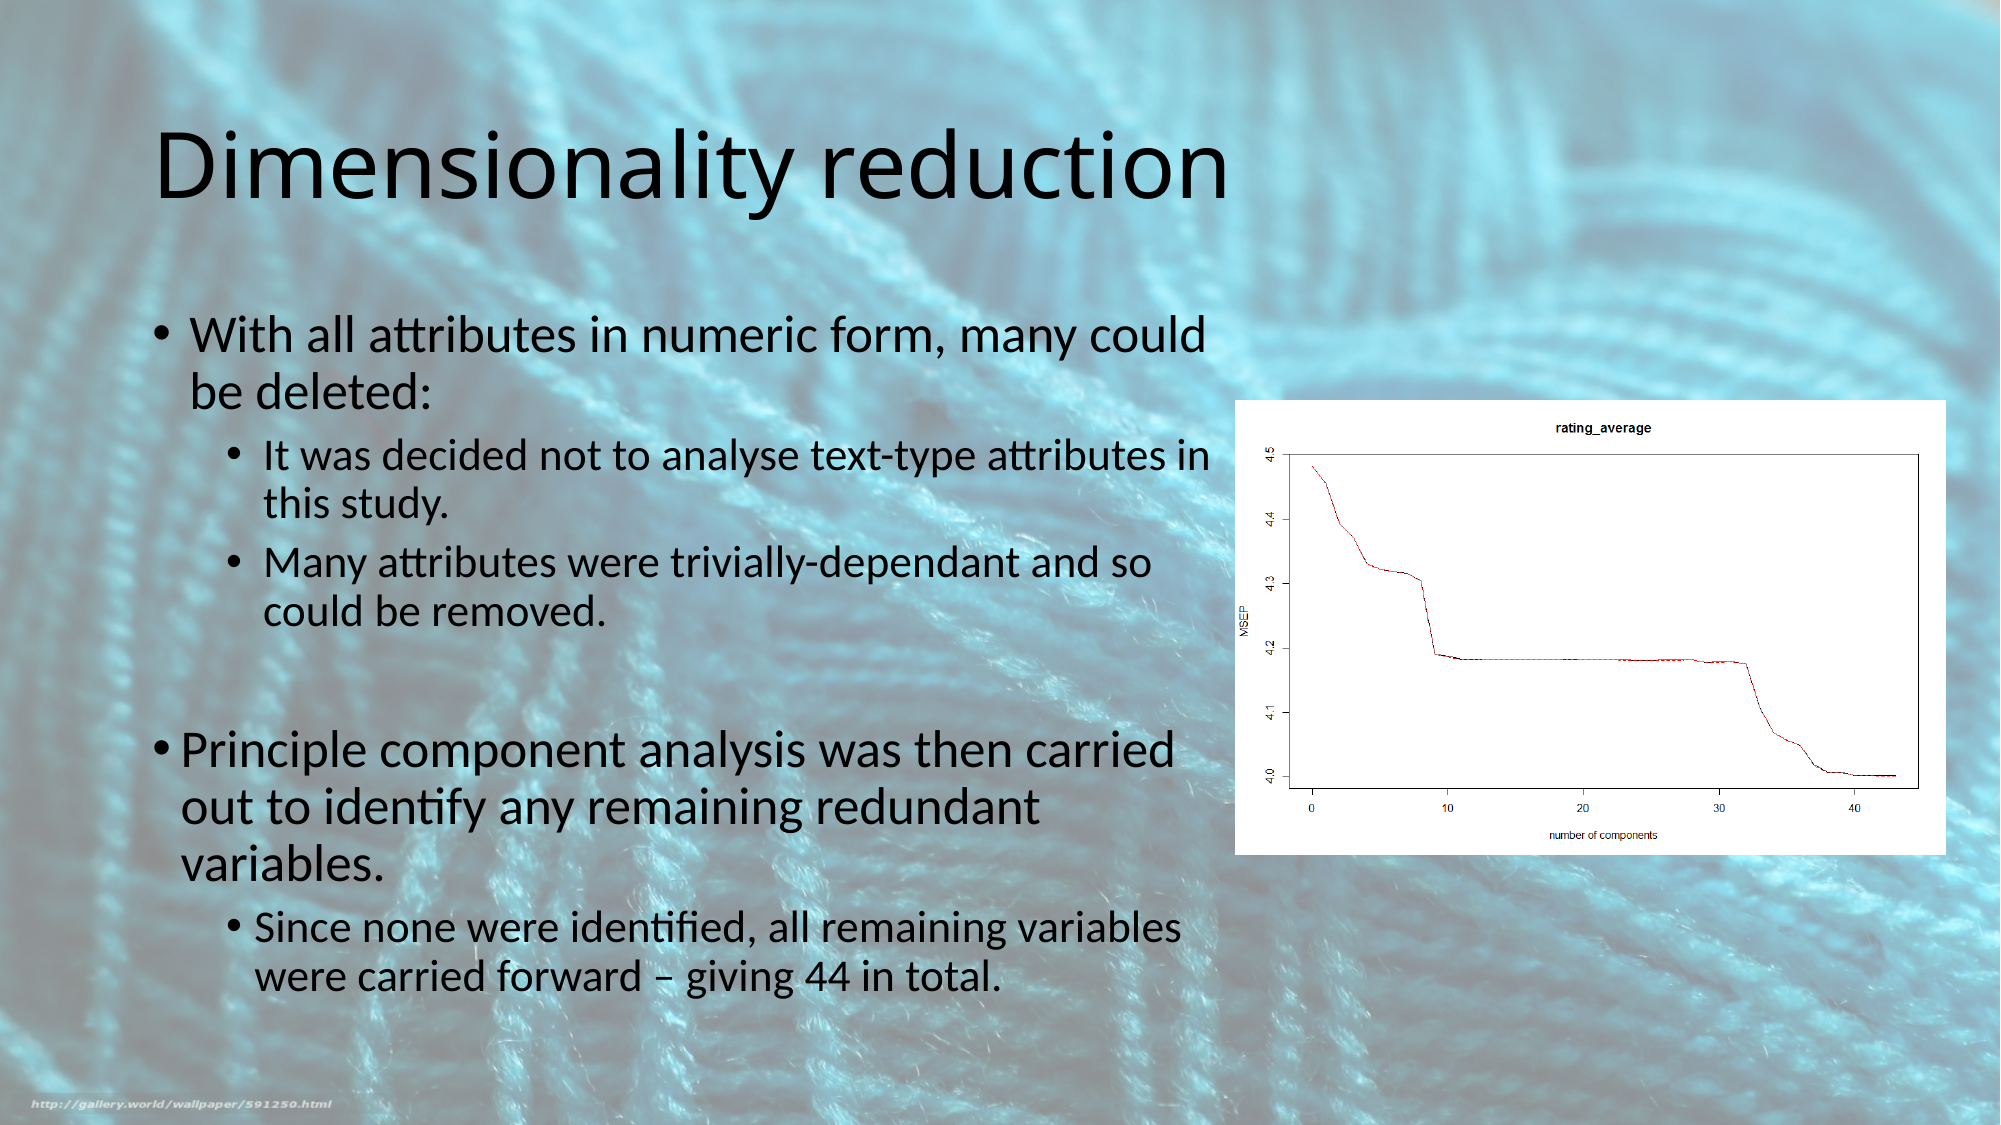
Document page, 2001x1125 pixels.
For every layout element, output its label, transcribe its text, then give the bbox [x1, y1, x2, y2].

list With all attributes in numeric form, many could be deleted: It was decided not to analyse text-type attributes in this study. Many attributes were trivially-dependant and so could be removed. Principle component analysis was then carried out to identify any remaining redundant variables. Since none were identified, all remaining variables were carried forward – giving 44 in total. [137, 299, 1236, 1014]
picture [1235, 400, 1946, 855]
title Dimensionality reduction [137, 59, 1863, 278]
